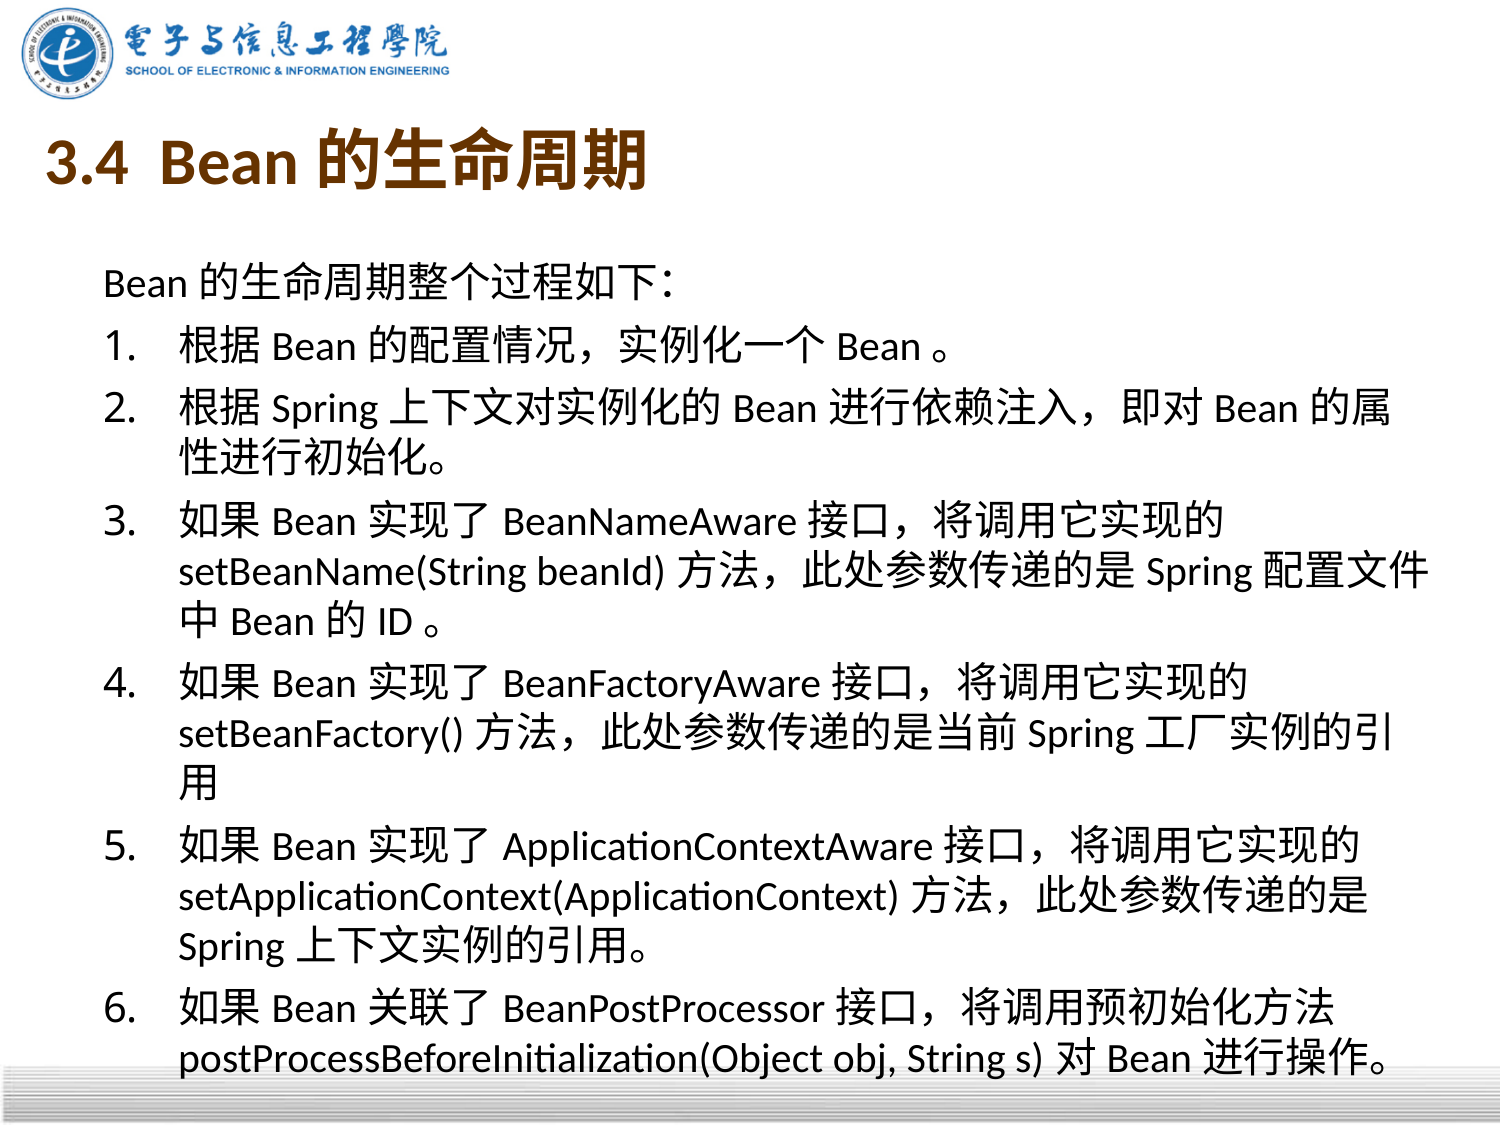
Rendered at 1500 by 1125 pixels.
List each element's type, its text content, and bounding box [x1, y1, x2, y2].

picture [0, 4, 892, 102]
text_box Bean的生命周期整个过程如下： 根据Bean的配置情况，实例化一个Bean。 根据Spring上下文对实例化的Bean进行依赖注入，即对Bean的属性进行初始化。 如果Bean实现了BeanNameAware接口，将调用它实现的setBeanName(String beanId)方法，此处参数传递的是Spring配置文件中Bean的ID。 如果Bean实现了BeanFactoryAware接口，将调用它实现的setBeanFactory()方法，此处参数传递的是当前Spring工厂实例的引用 如果Bean实现了ApplicationContextAware接口，将调用它实现的setApplicationContext(ApplicationContext)方法，此处参数传递的是Spring上下文实例的引用。 如果Bean关联了BeanPostProcessor接口，将调用预初始化方法postProcessBeforeInitialization(Object obj, String s)对Bean进行操作。 [88, 248, 1447, 1089]
picture [0, 149, 1500, 1125]
title 3.4 Bean的生命周期 [29, 90, 1380, 225]
